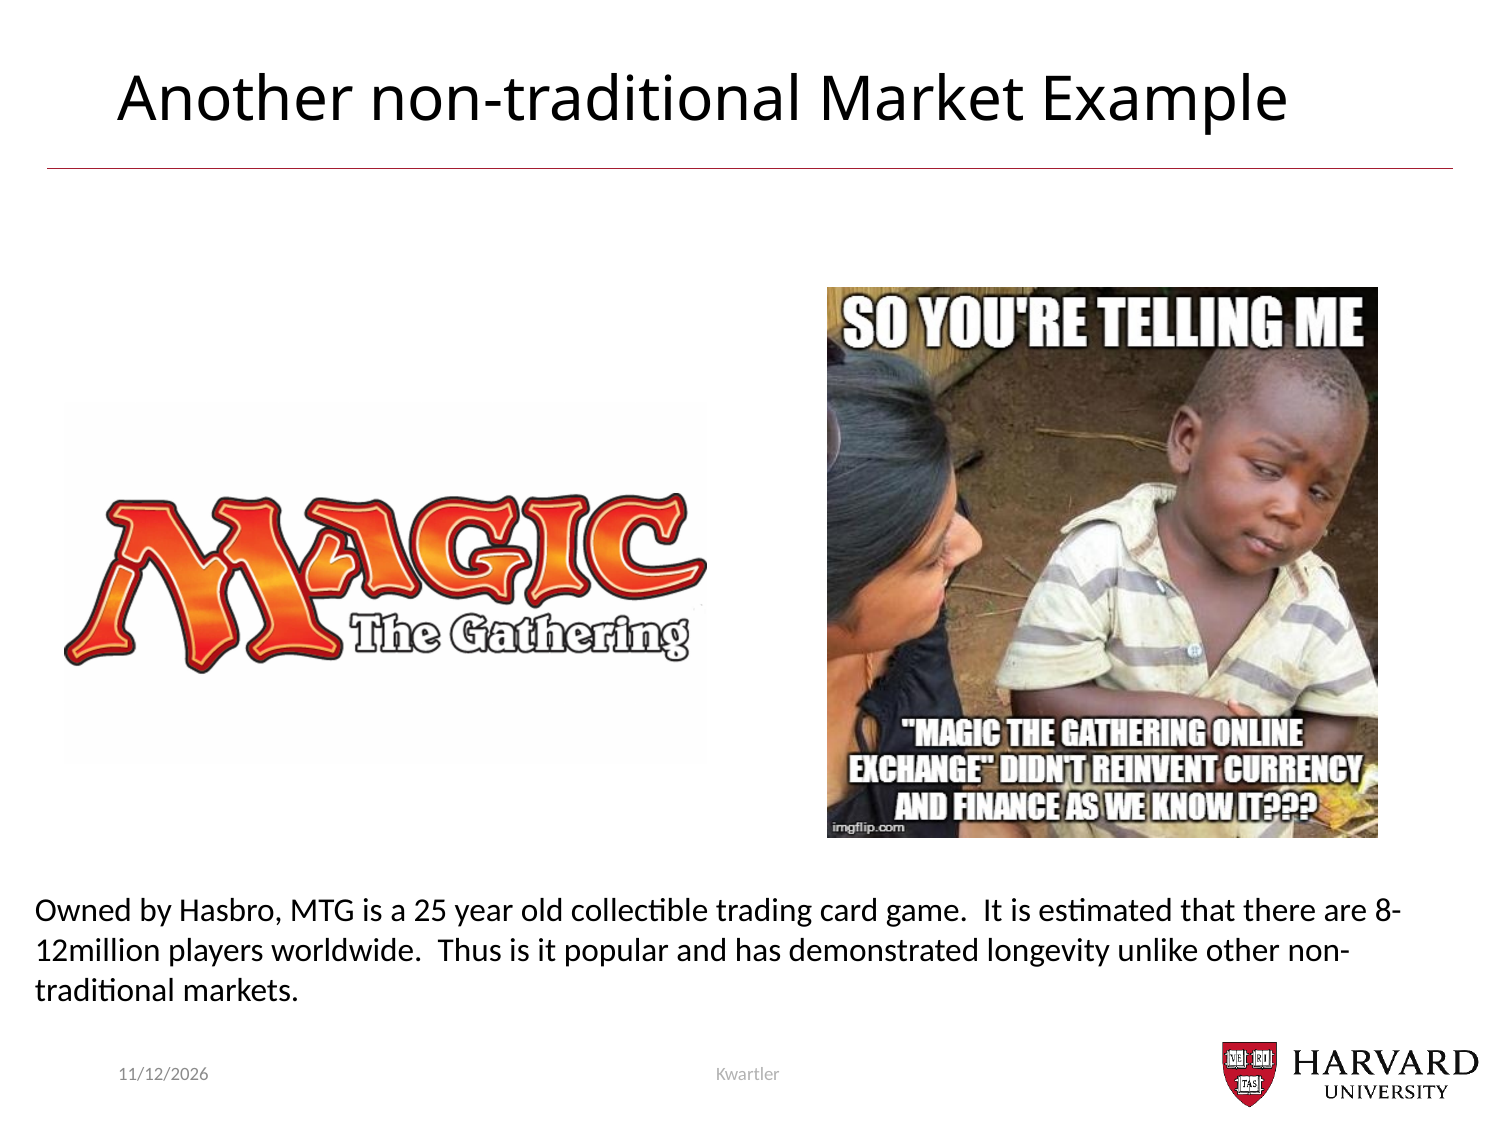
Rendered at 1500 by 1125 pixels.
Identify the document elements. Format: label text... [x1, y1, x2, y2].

picture [1200, 1024, 1500, 1125]
picture [64, 402, 707, 764]
picture [827, 287, 1378, 838]
footer Kwartler [496, 1042, 1004, 1103]
text_box Owned by Hasbro, MTG is a 25 year old collectible trading card game. It is estimated that there are 8-12million players worldwide. Thus is it popular and has demonstrated longevity unlike other non-traditional markets. [19, 881, 1486, 1016]
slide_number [103, 1042, 441, 1103]
title Another non-traditional Market Example [103, 59, 1397, 157]
